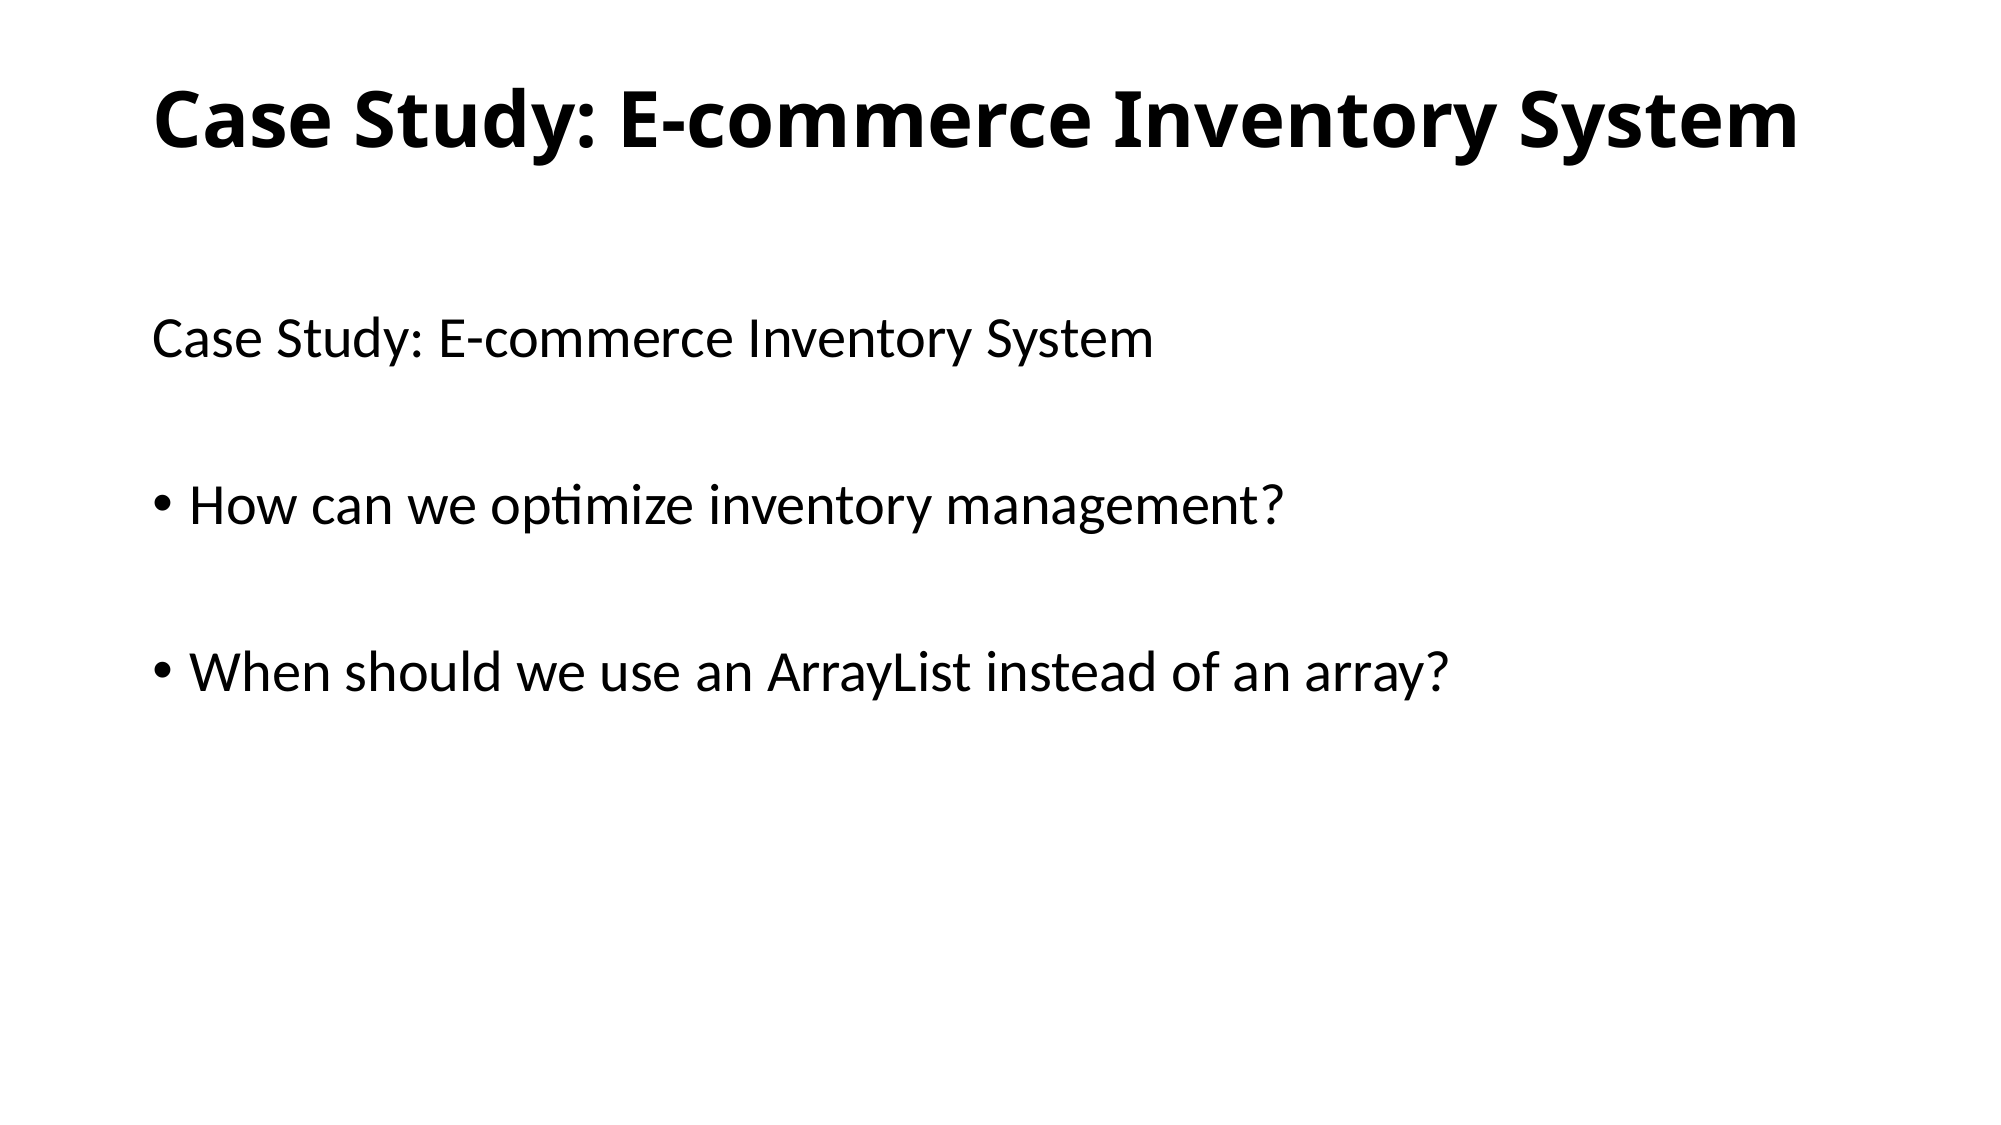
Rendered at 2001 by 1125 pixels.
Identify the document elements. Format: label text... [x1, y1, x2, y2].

list Case Study: E-commerce Inventory System How can we optimize inventory management? When should we use an ArrayList instead of an array? [137, 299, 1863, 1014]
title Case Study: E-commerce Inventory System [137, 59, 1863, 278]
